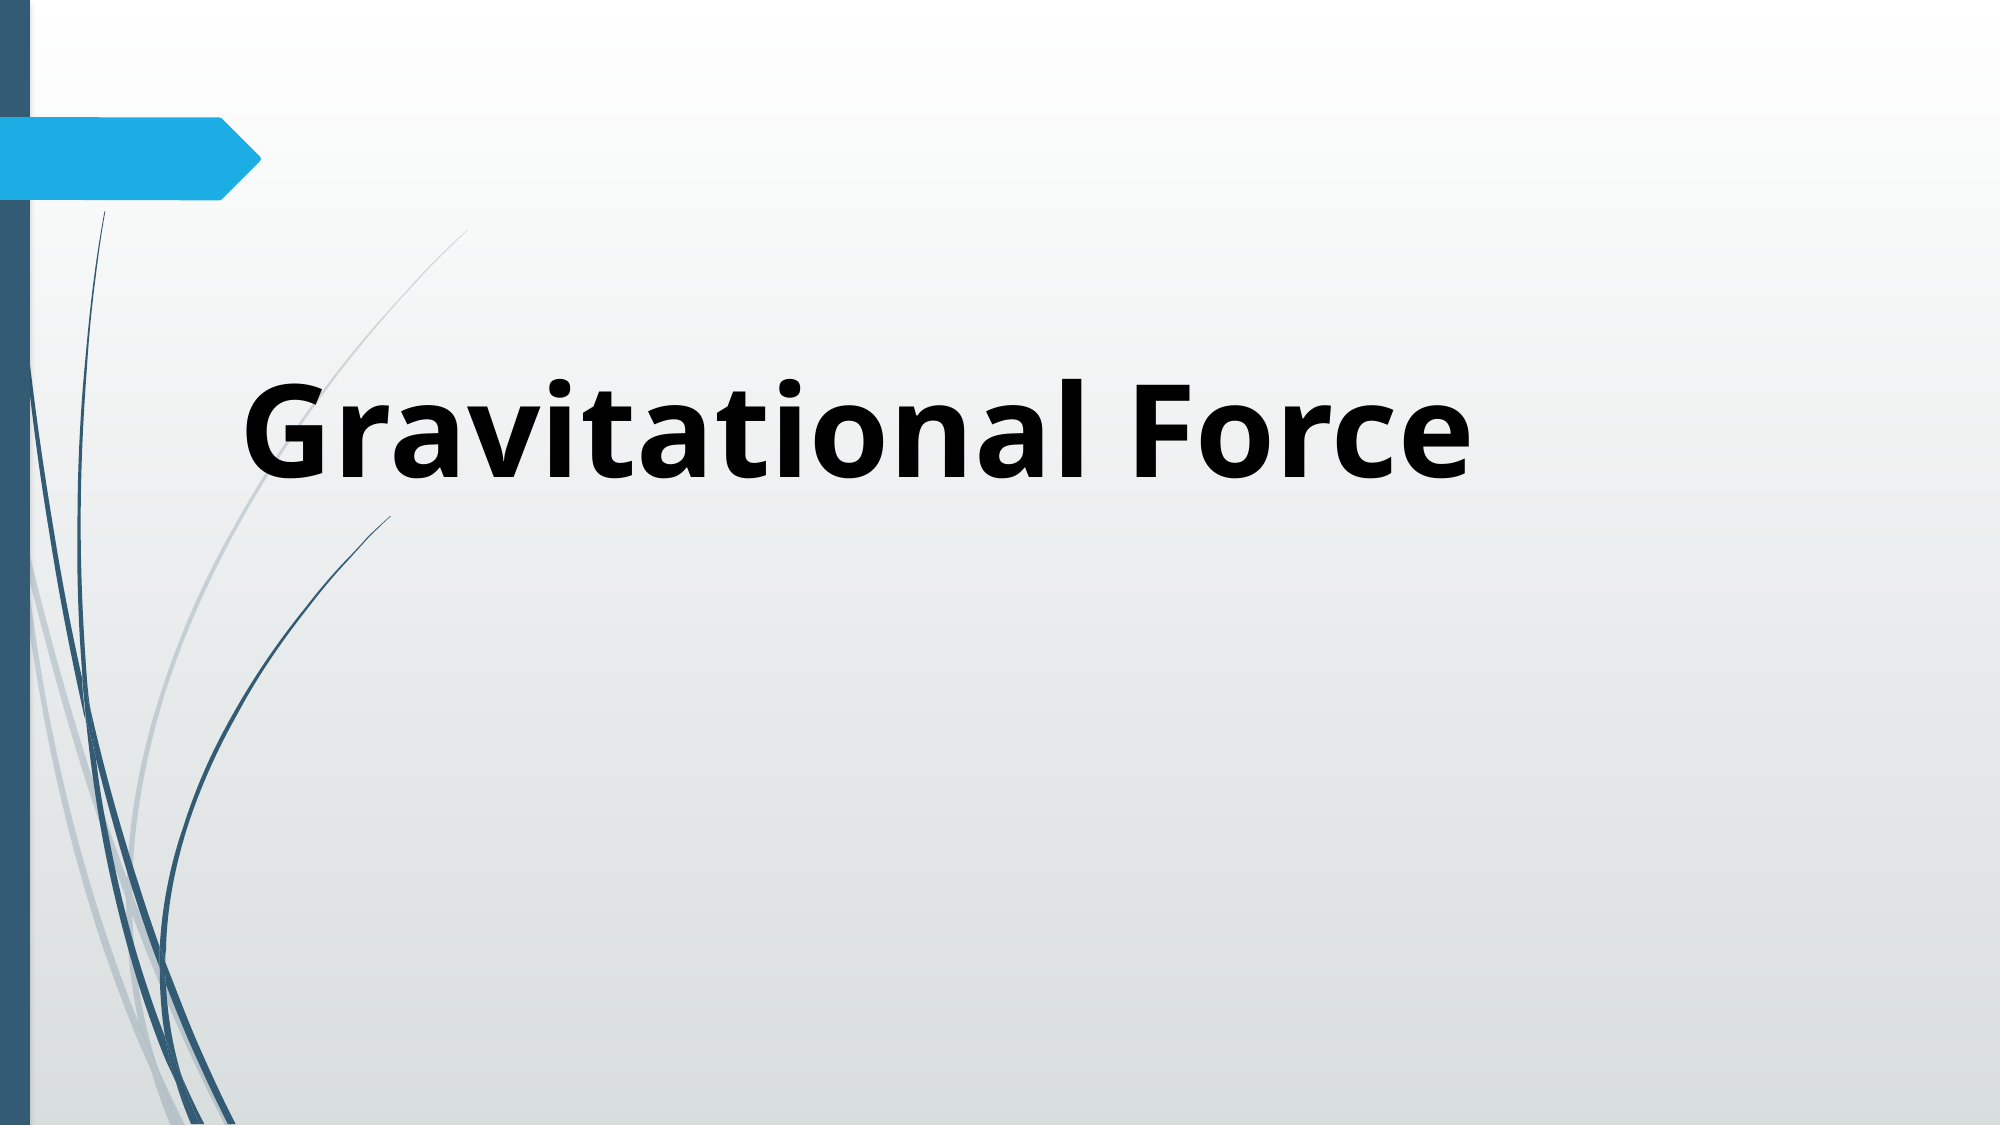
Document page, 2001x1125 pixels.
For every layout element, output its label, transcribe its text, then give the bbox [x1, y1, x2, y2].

text_box Gravitational Force [0, 341, 1914, 511]
